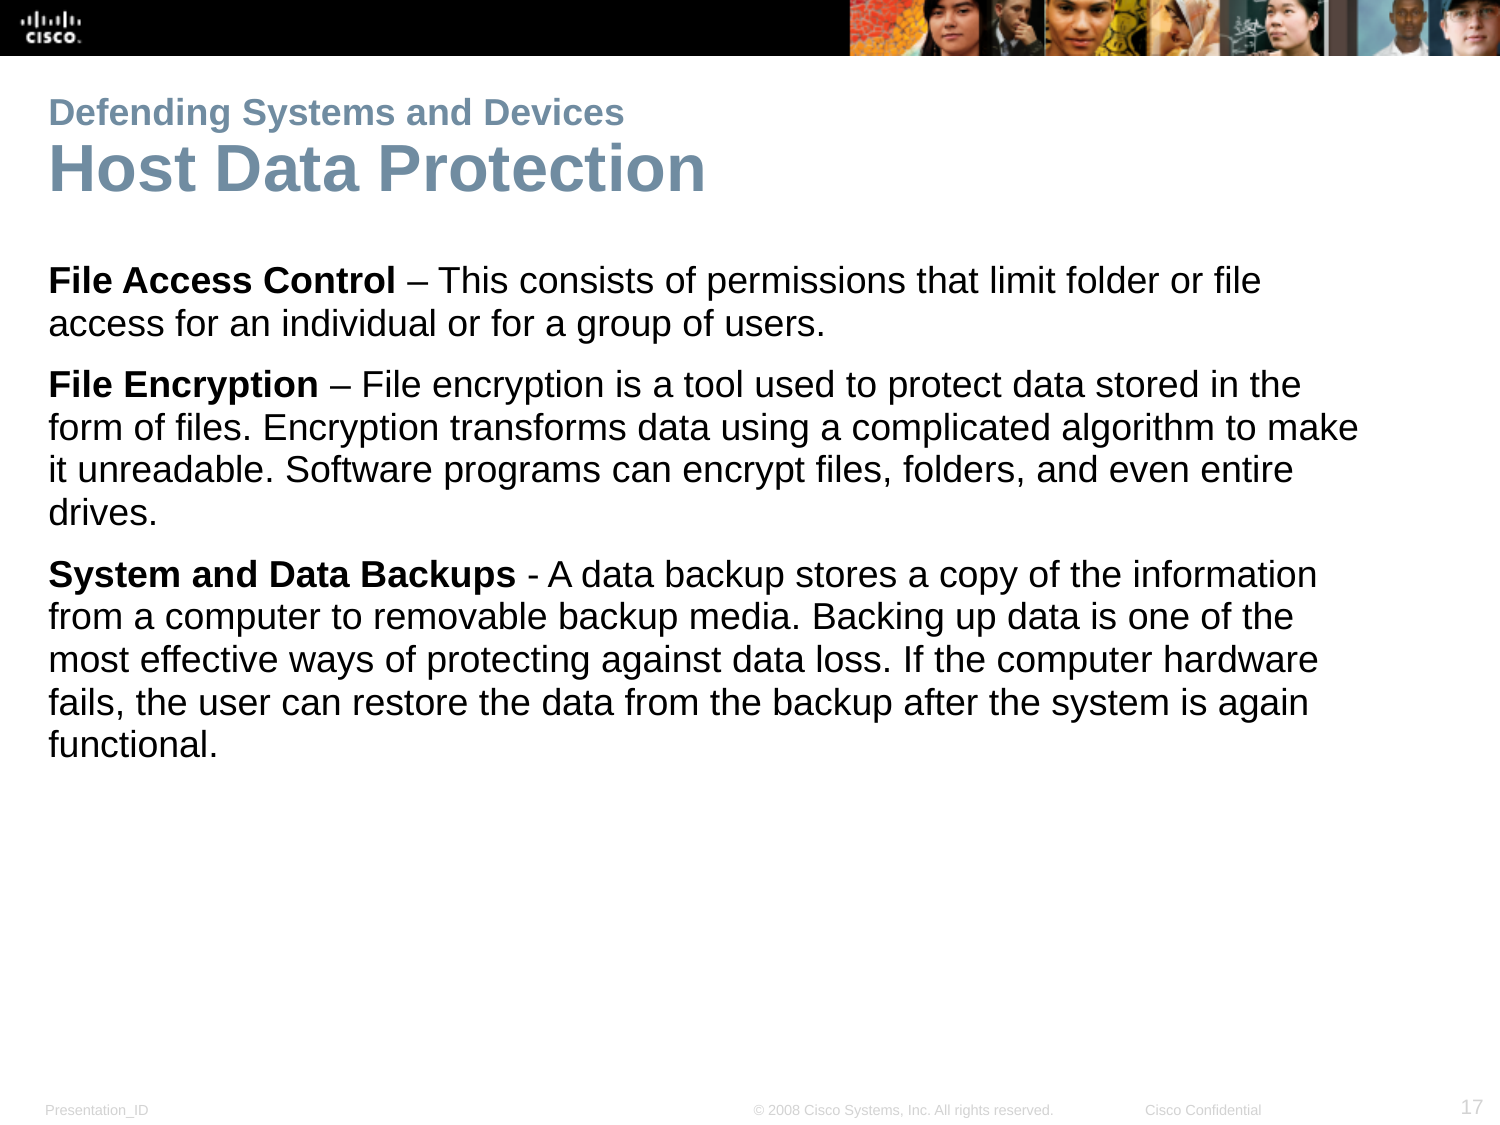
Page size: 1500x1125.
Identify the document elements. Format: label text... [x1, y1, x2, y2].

title Defending Systems and Devices Host Data Protection [34, 74, 1474, 213]
list File Access Control – This consists of permissions that limit folder or file access for an individual or for a group of users. File Encryption – File encryption is a tool used to protect data stored in the form of files. Encryption transforms data using a complicated algorithm to make it unreadable. Software programs can encrypt files, folders, and even entire drives. System and Data Backups - A data backup stores a copy of the information from a computer to removable backup media. Backing up data is one of the most effective ways of protecting against data loss. If the computer hardware fails, the user can restore the data from the backup after the system is again functional. [34, 252, 1399, 1061]
picture [0, 0, 1500, 56]
